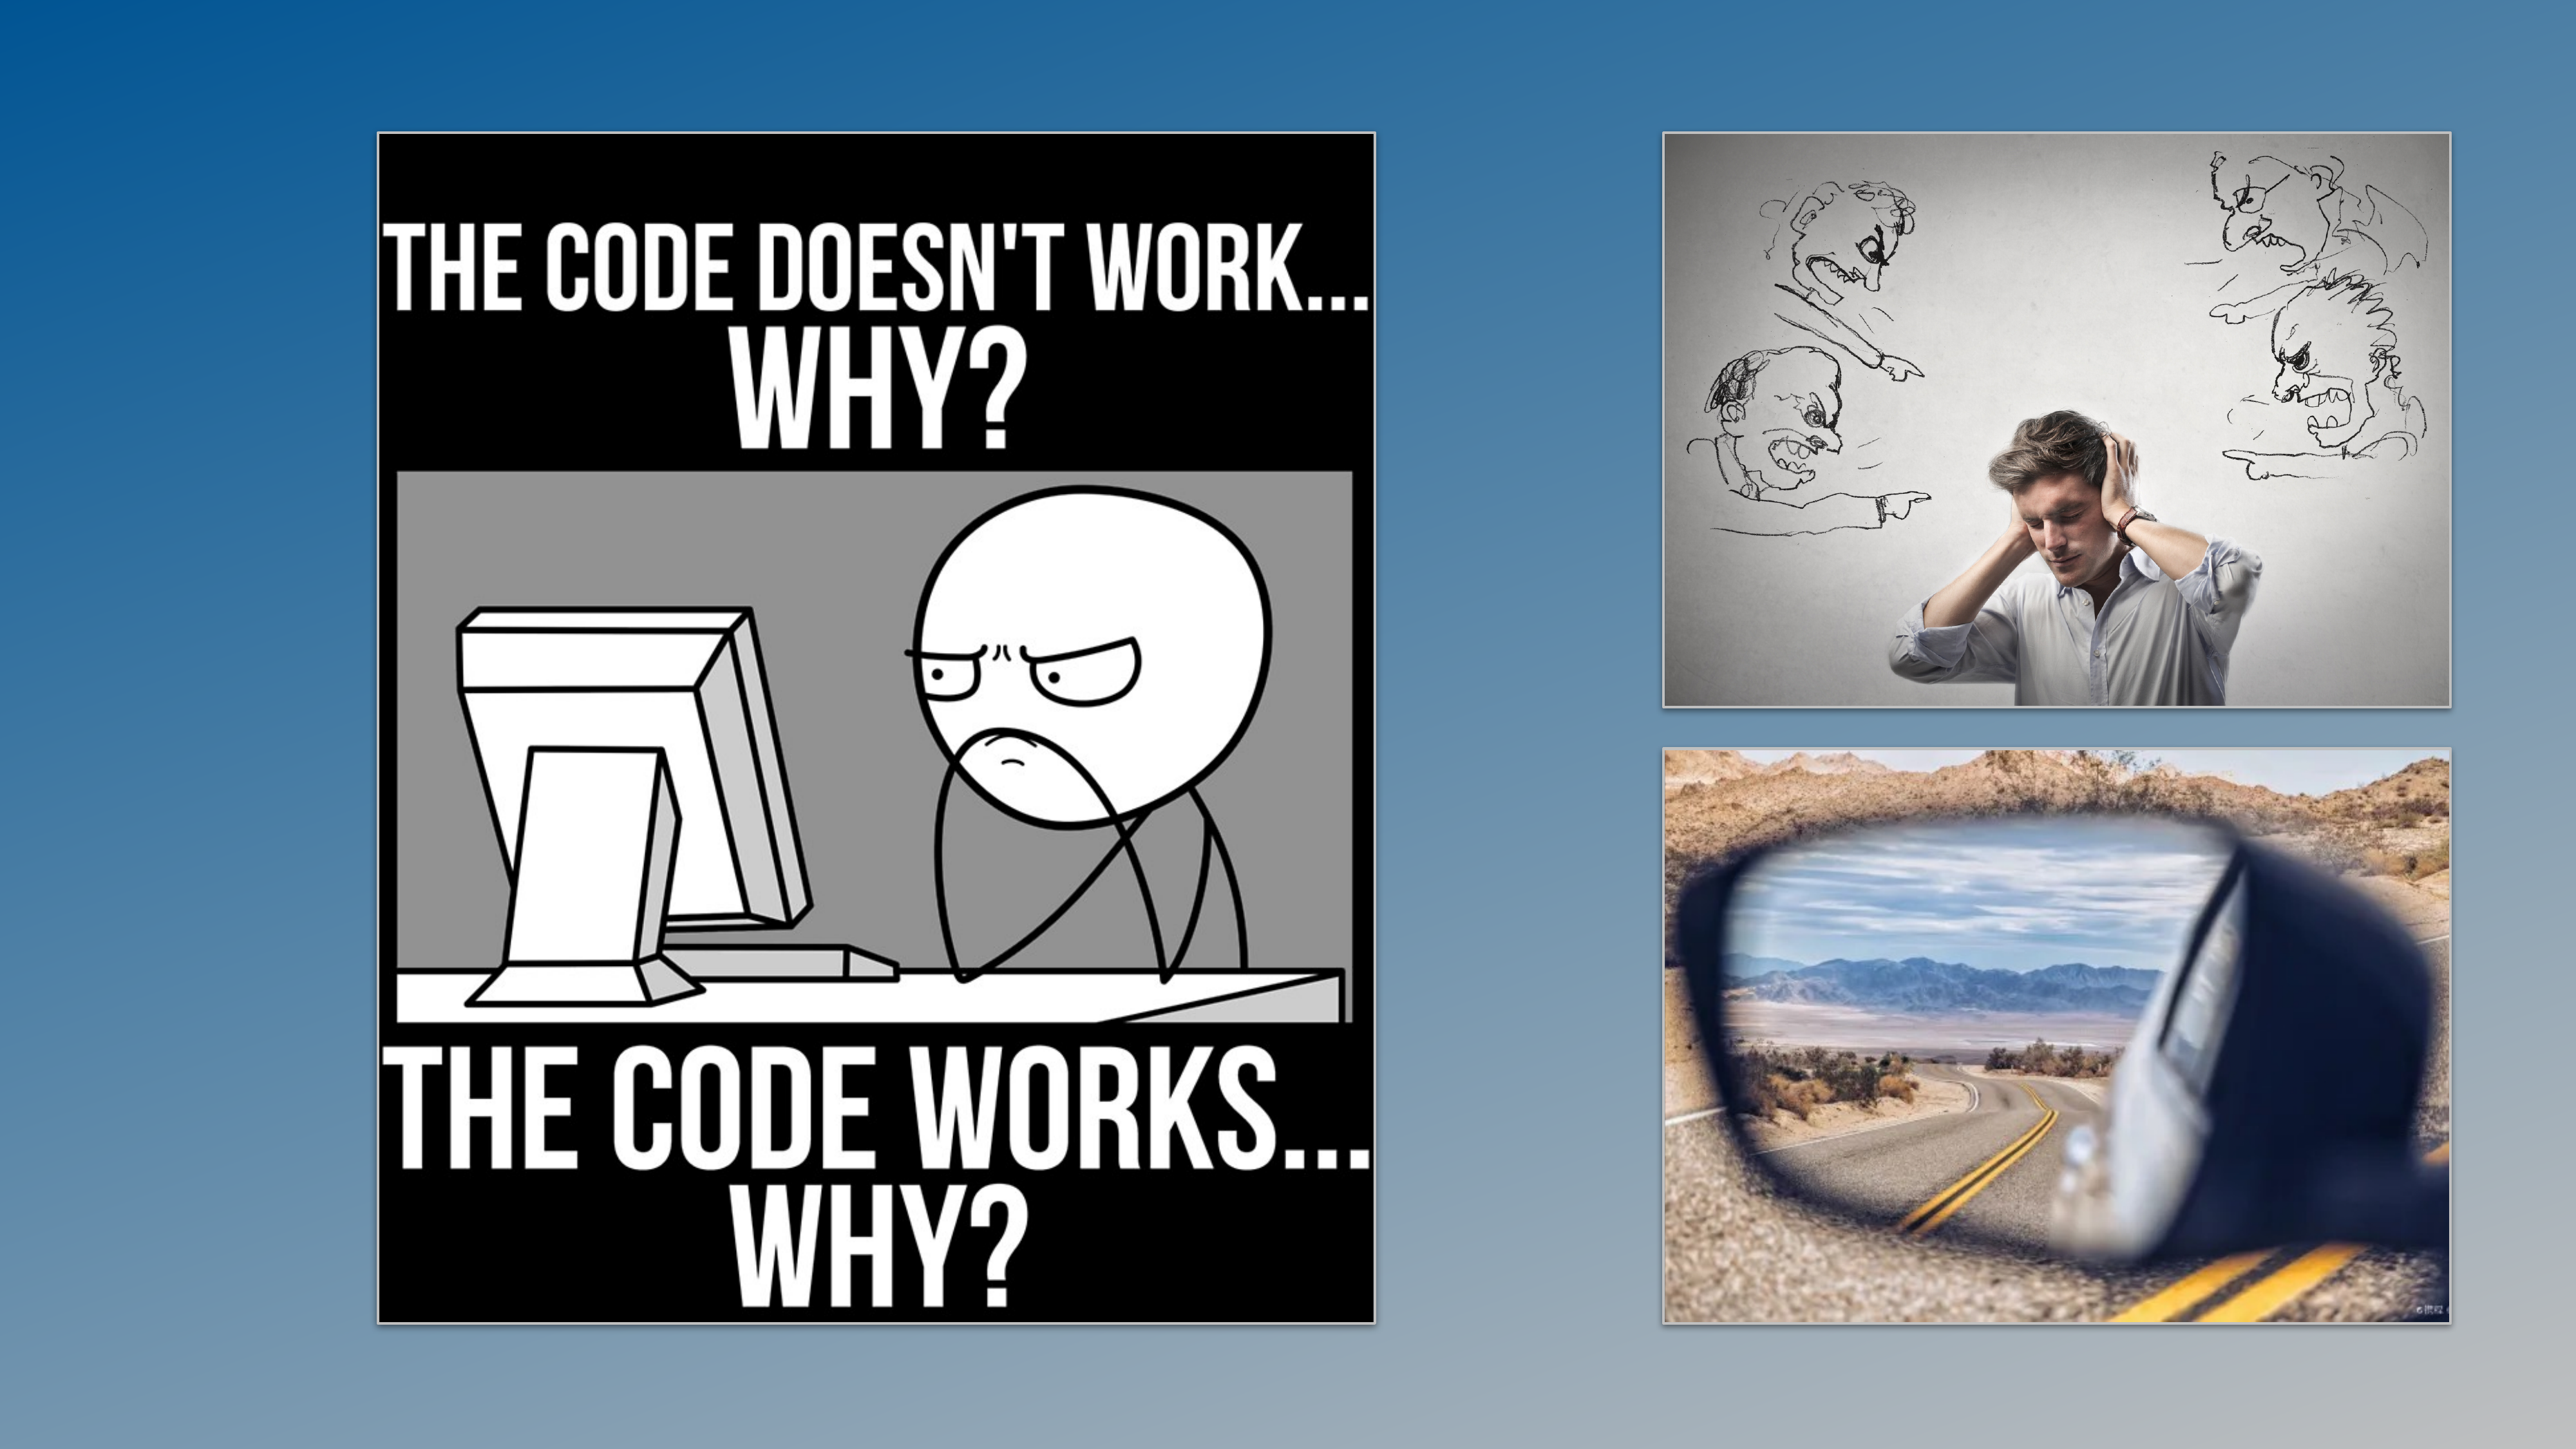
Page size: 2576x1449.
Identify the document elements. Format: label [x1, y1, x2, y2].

picture [1665, 134, 2450, 706]
picture [379, 134, 1374, 1323]
picture [1665, 750, 2450, 1323]
